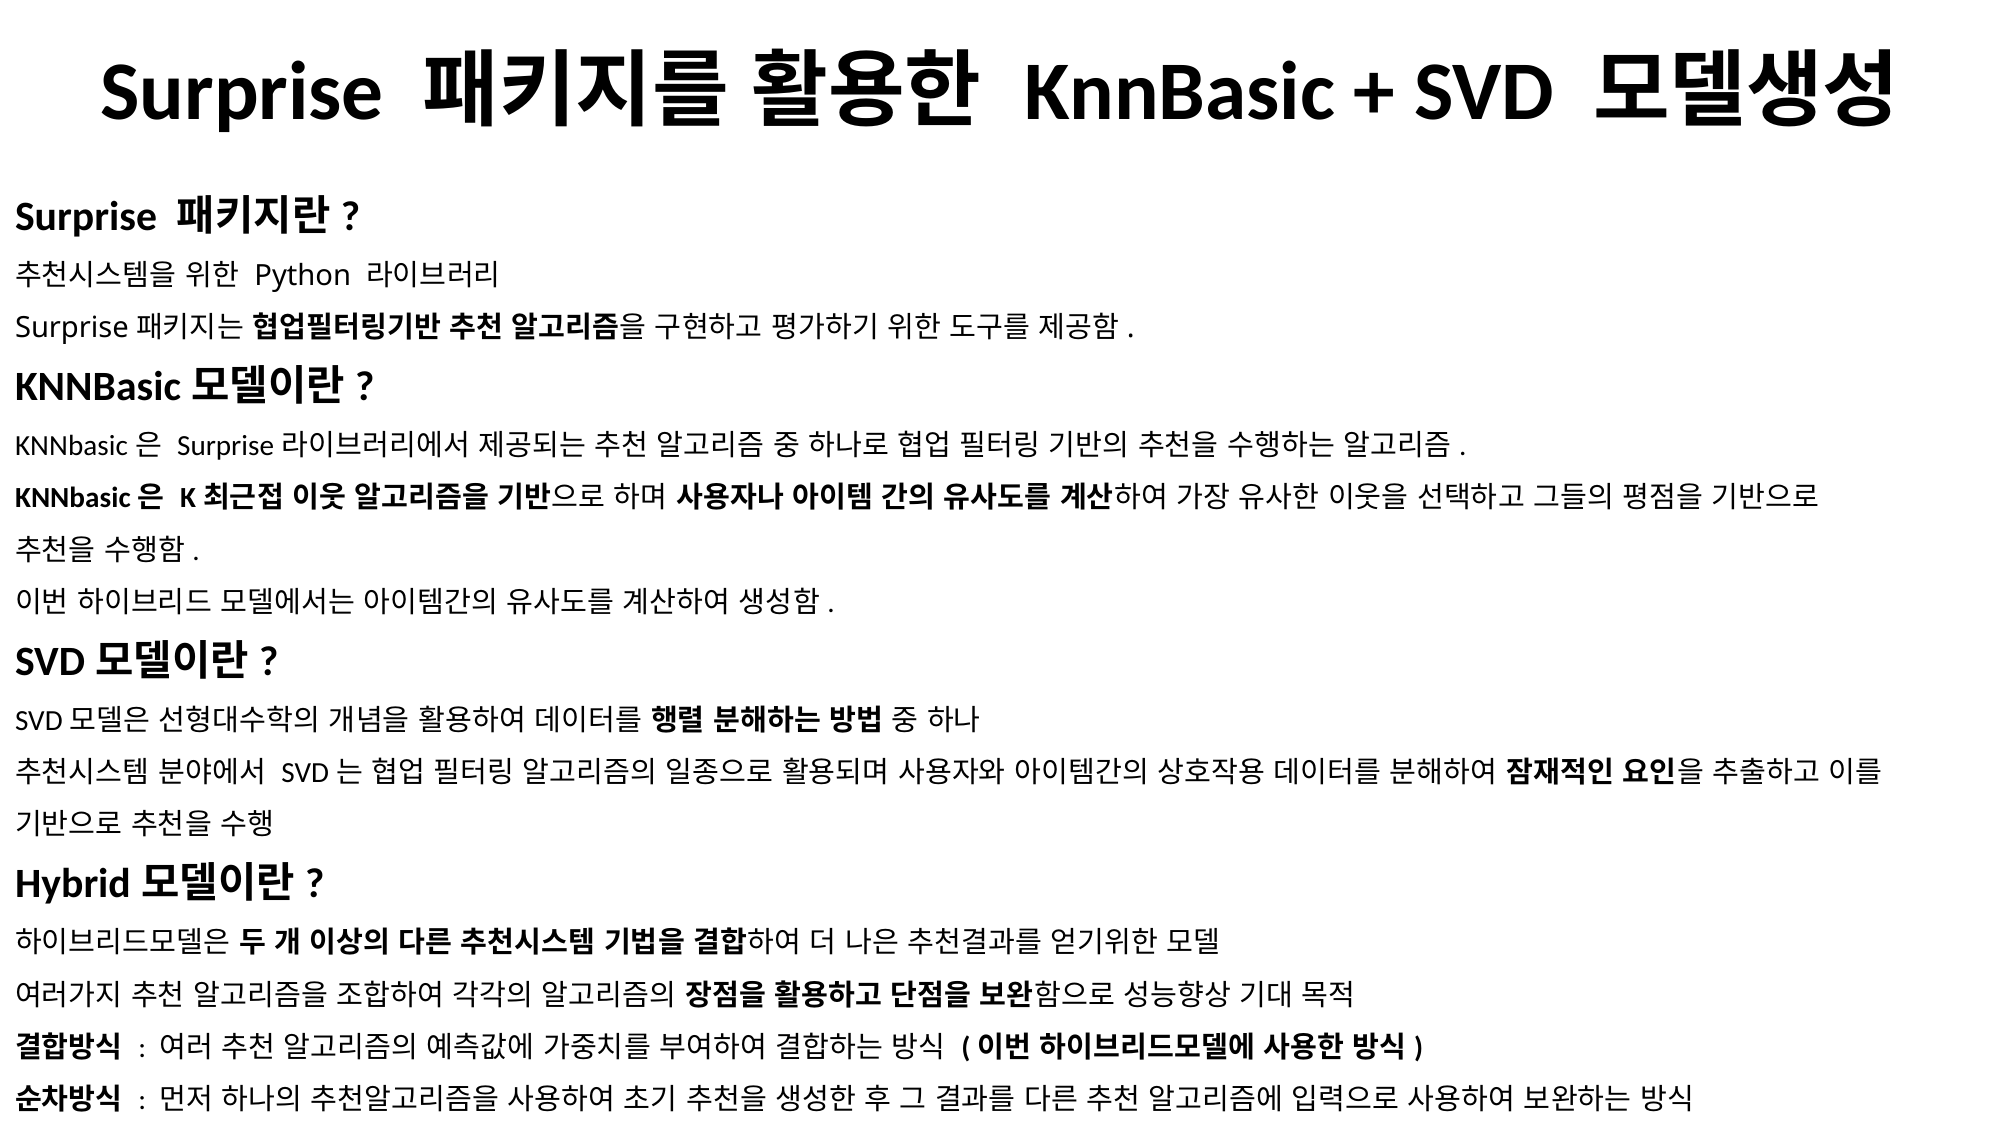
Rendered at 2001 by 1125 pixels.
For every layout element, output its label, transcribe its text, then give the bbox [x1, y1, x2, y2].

subtitle Surprise 패키지를 활용한 KnnBasic + SVD 모델생성 [0, 0, 2000, 185]
text_box Surprise 패키지란? 추천시스템을 위한 Python 라이브러리 Surprise패키지는 협업필터링기반 추천 알고리즘을 구현하고 평가하기 위한 도구를 제공함. KNNBasic모델이란? KNNbasic은 Surprise라이브러리에서 제공되는 추천 알고리즘 중 하나로 협업 필터링 기반의 추천을 수행하는 알고리즘. KNNbasic은 K최근접 이웃 알고리즘을 기반으로 하며 사용자나 아이템 간의 유사도를 계산하여 가장 유사한 이웃을 선택하고 그들의 평점을 기반으로 추천을 수행함. 이번 하이브리드 모델에서는 아이템간의 유사도를 계산하여 생성함. SVD모델이란? SVD모델은 선형대수학의 개념을 활용하여 데이터를 행렬 분해하는 방법 중 하나 추천시스템 분야에서 SVD는 협업 필터링 알고리즘의 일종으로 활용되며 사용자와 아이템간의 상호작용 데이터를 분해하여 잠재적인 요인을 추출하고 이를 기반으로 추천을 수행 Hybrid모델이란? 하이브리드모델은 두 개 이상의 다른 추천시스템 기법을 결합하여 더 나은 추천결과를 얻기위한 모델 여러가지 추천 알고리즘을 조합하여 각각의 알고리즘의 장점을 활용하고 단점을 보완함으로 성능향상 기대 목적 결합방식 : 여러 추천 알고리즘의 예측값에 가중치를 부여하여 결합하는 방식 (이번 하이브리드모델에 사용한 방식) 순차방식 : 먼저 하나의 추천알고리즘을 사용하여 초기 추천을 생성한 후 그 결과를 다른 추천 알고리즘에 입력으로 사용하여 보완하는 방식 [0, 185, 2000, 1125]
